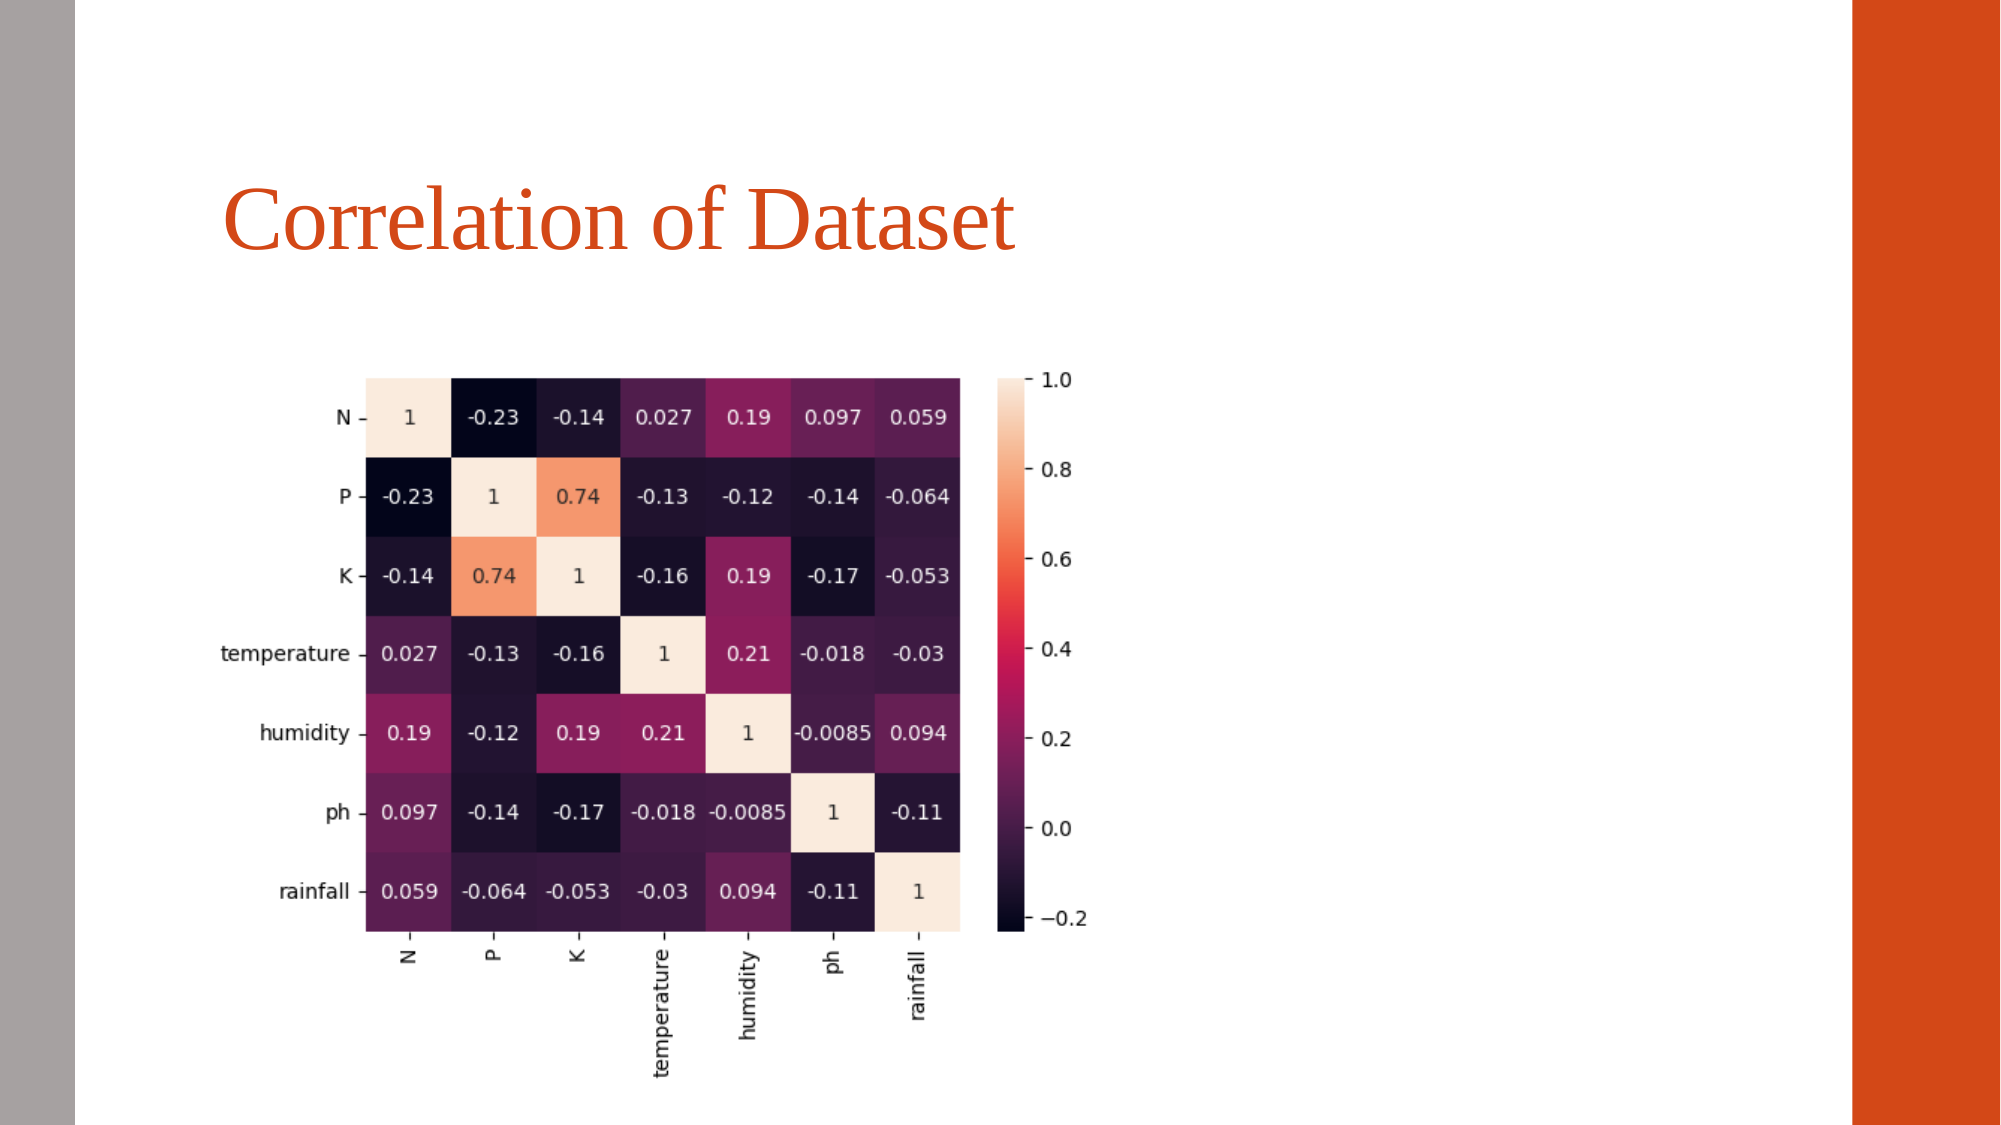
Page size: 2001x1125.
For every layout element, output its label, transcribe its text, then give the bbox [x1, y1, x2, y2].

title Correlation of Dataset [206, 48, 1797, 278]
picture [206, 356, 1104, 1092]
